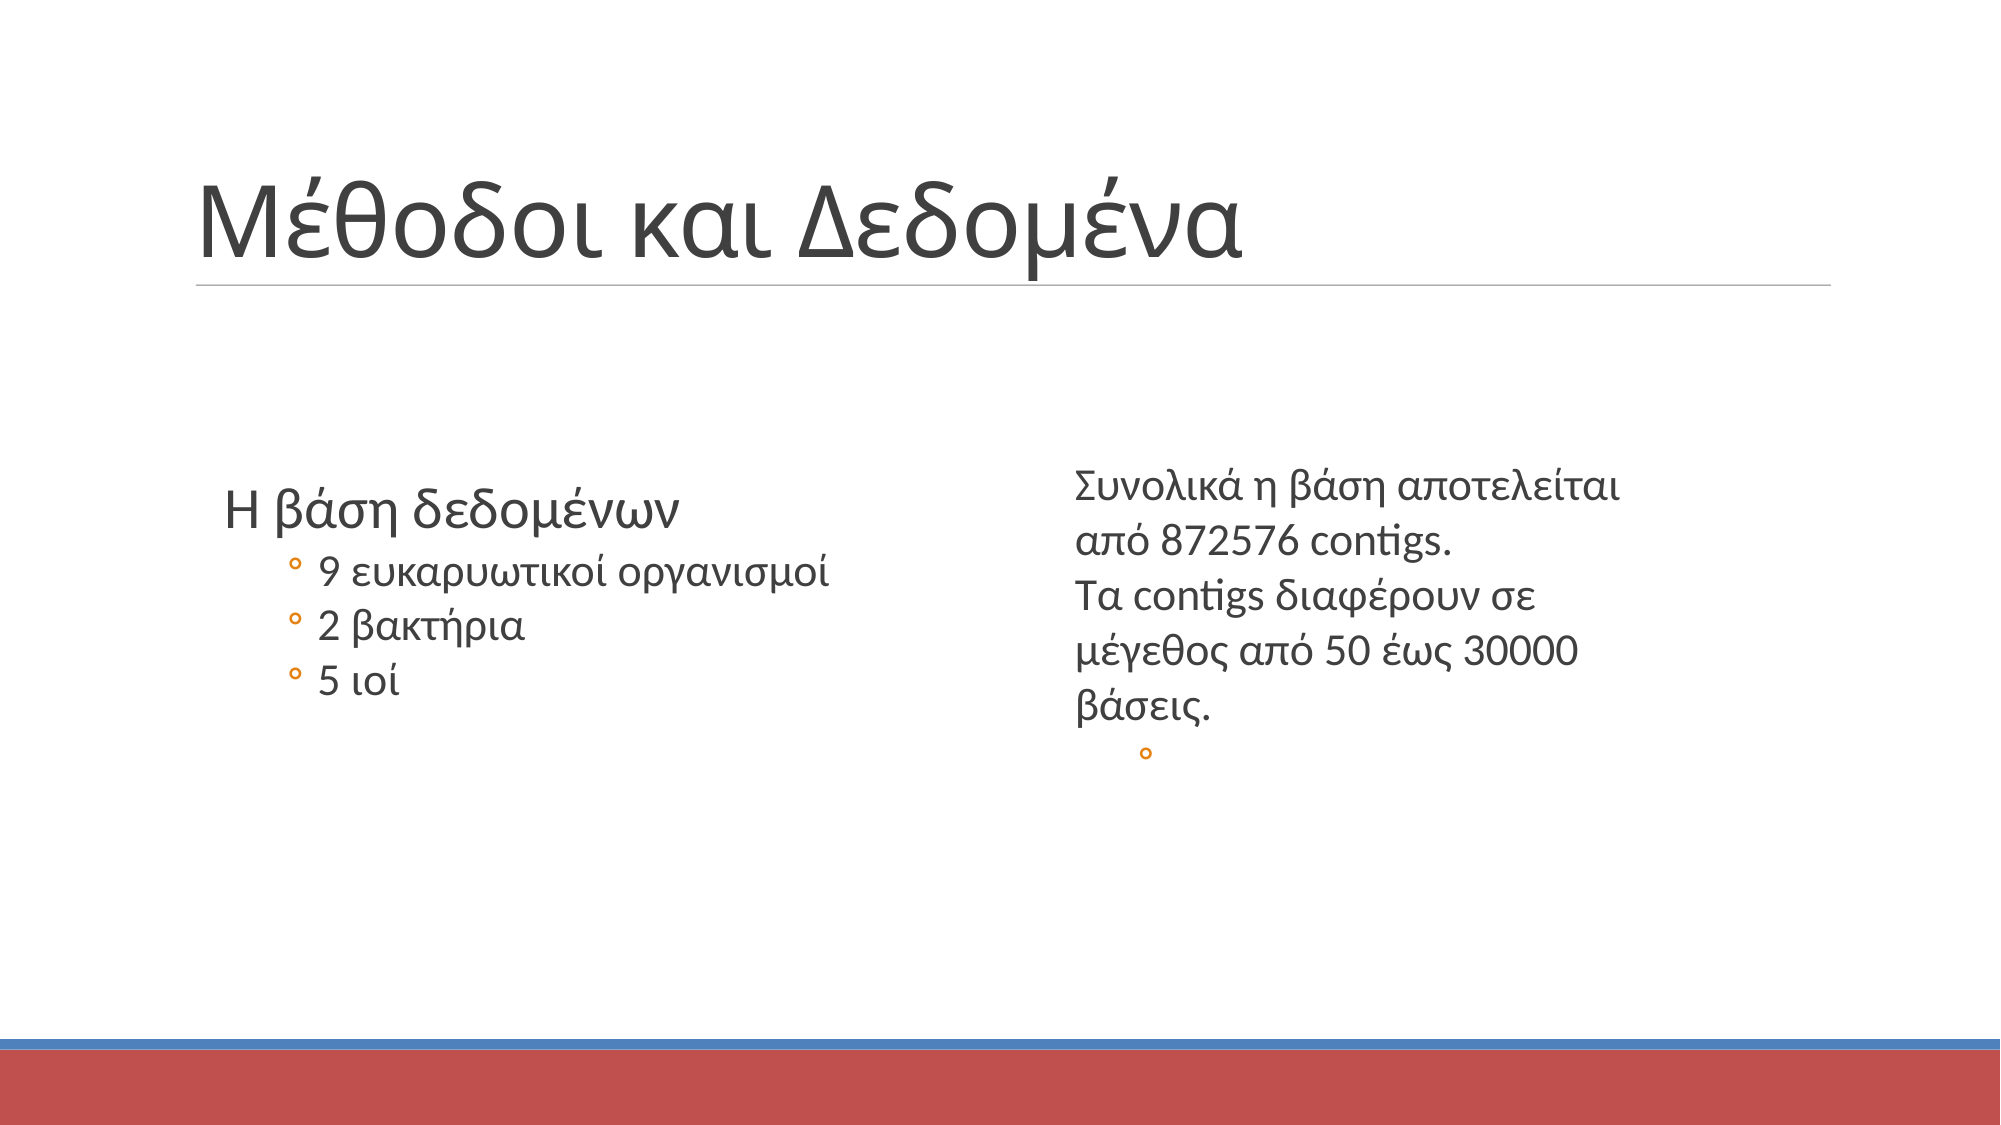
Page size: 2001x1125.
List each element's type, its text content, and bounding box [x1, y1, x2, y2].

text_box Η βάση δεδομένων 9 ευκαρυωτικοί οργανισμοί 2 βακτήρια 5 ιοί [224, 312, 848, 863]
text_box Συνολικά η βάση αποτελείται από 872576 contigs. Τα contigs διαφέρουν σε μέγεθος από 50 έως 30000 βάσεις. [1074, 330, 1661, 820]
text_box Μέθοδοι και Δεδομένα [179, 46, 1830, 285]
